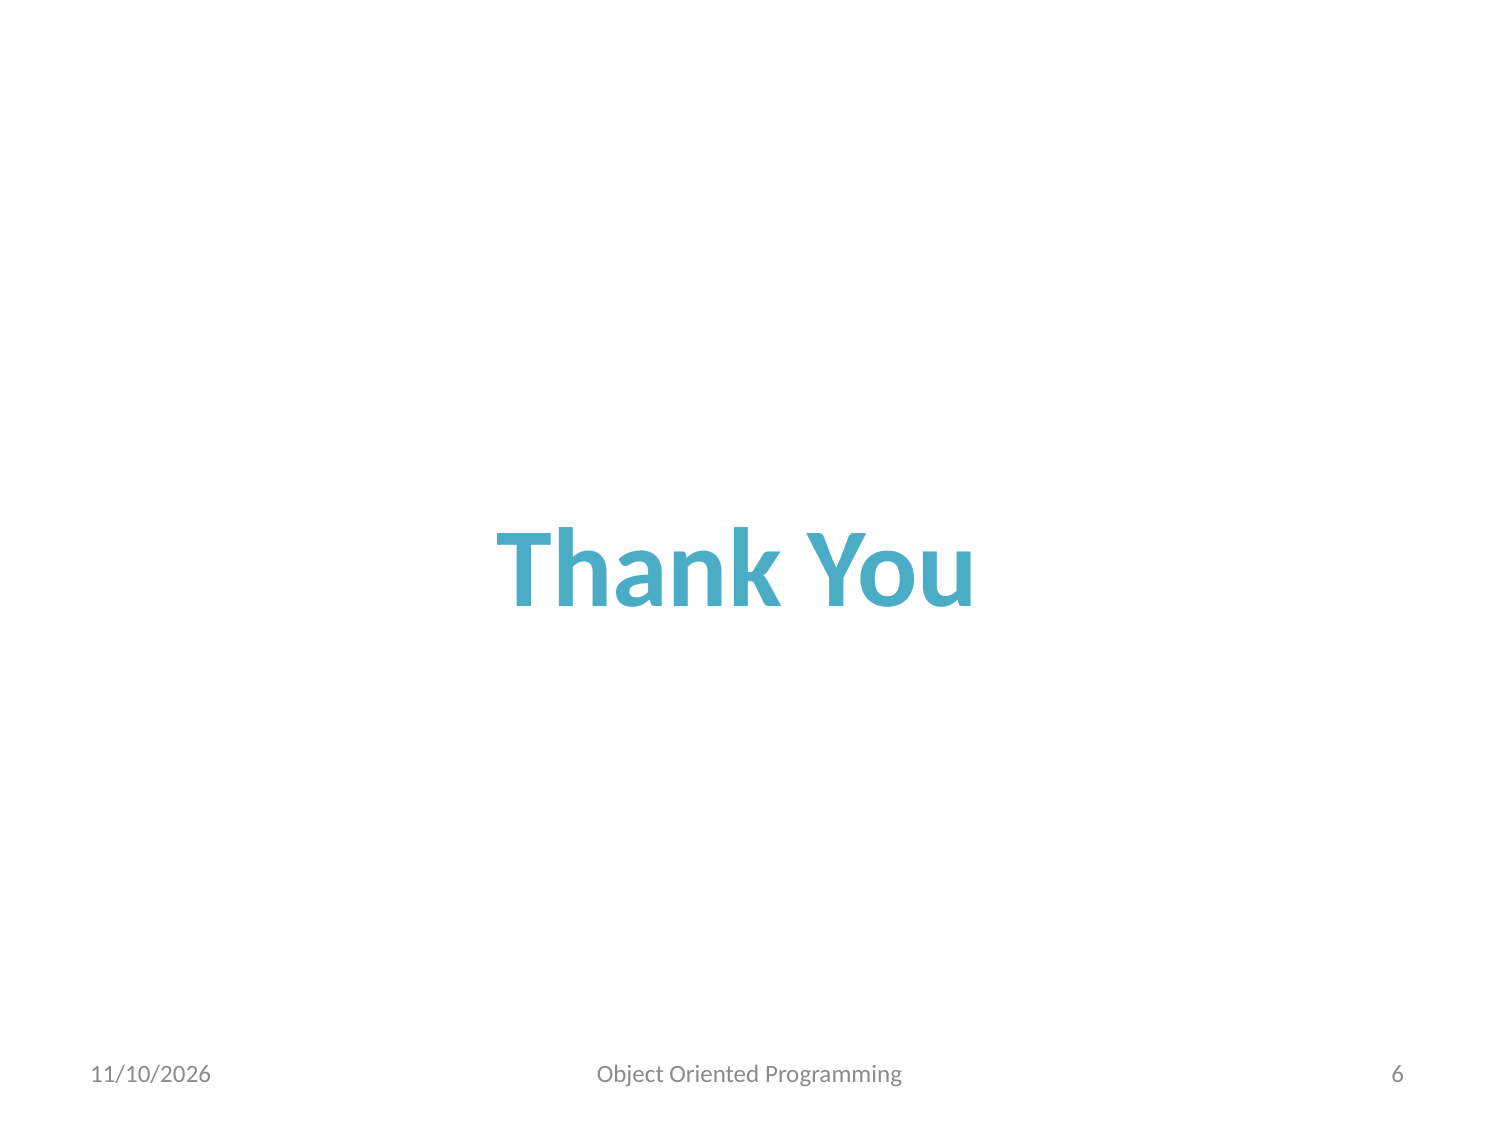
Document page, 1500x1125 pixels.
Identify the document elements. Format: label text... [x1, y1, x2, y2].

text_box Thank You [481, 486, 1019, 637]
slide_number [75, 1042, 425, 1103]
slide_number 6 [1074, 1042, 1425, 1103]
footer Object Oriented Programming [512, 1042, 988, 1103]
